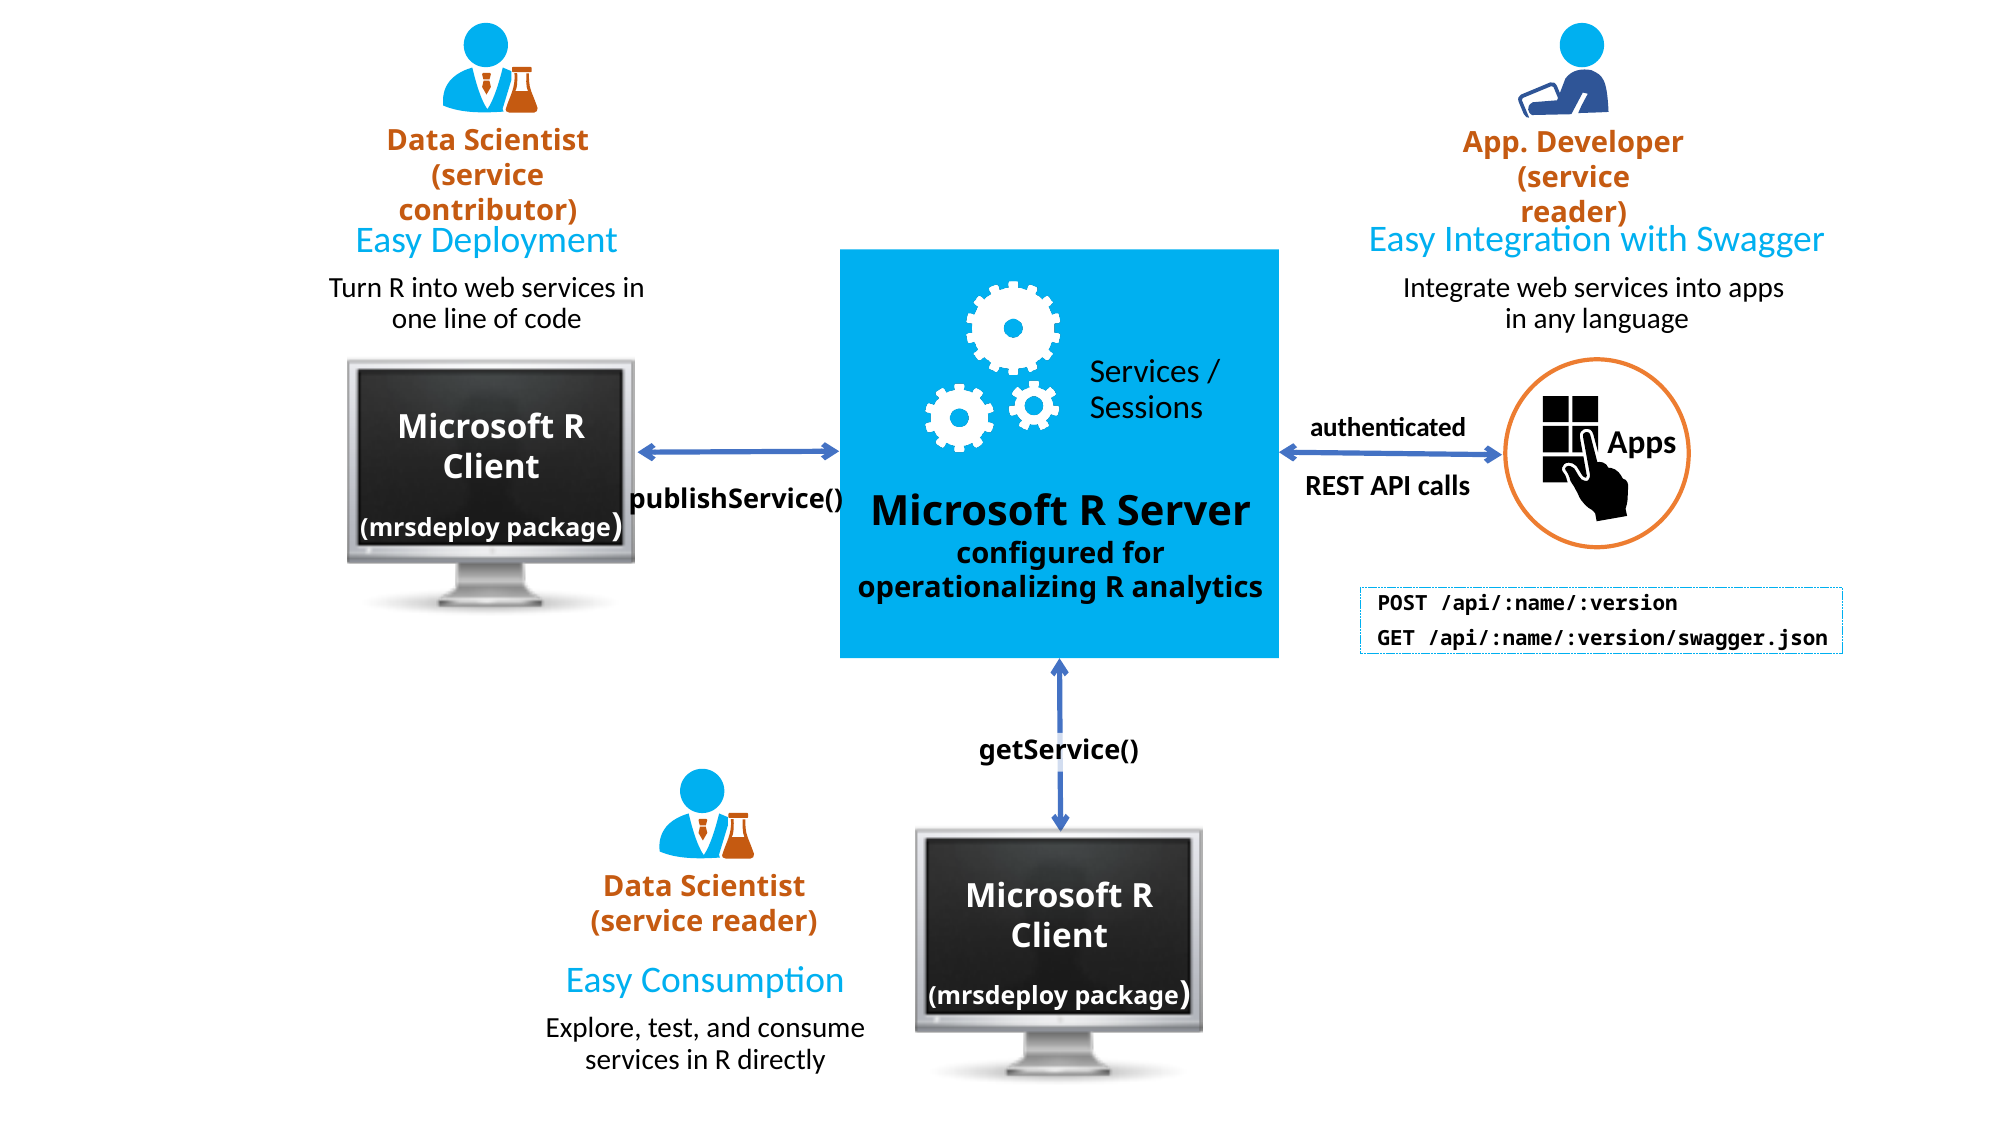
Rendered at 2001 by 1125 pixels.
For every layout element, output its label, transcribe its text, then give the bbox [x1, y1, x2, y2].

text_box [1462, 22, 1685, 172]
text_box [354, 22, 621, 177]
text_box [840, 249, 1282, 659]
text_box Easy Deployment Turn R into web services in one line of code [294, 196, 679, 359]
text_box Easy Consumption Explore, test, and consume services in R directly [507, 936, 904, 1099]
text_box Easy Integration with Swagger Integrate web services into apps in any language [1322, 195, 1872, 359]
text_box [571, 768, 838, 922]
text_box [1505, 359, 1717, 548]
text_box getService() [1061, 732, 1174, 772]
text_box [347, 318, 635, 639]
text_box publishService() [635, 481, 840, 521]
text_box getService() [943, 732, 1059, 772]
text_box authenticated [1299, 413, 1483, 444]
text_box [915, 787, 1203, 1108]
text_box REST API calls [1296, 470, 1480, 501]
text_box POST /api/:name/:version GET /api/:name/:version/swagger.json [1360, 587, 1843, 654]
